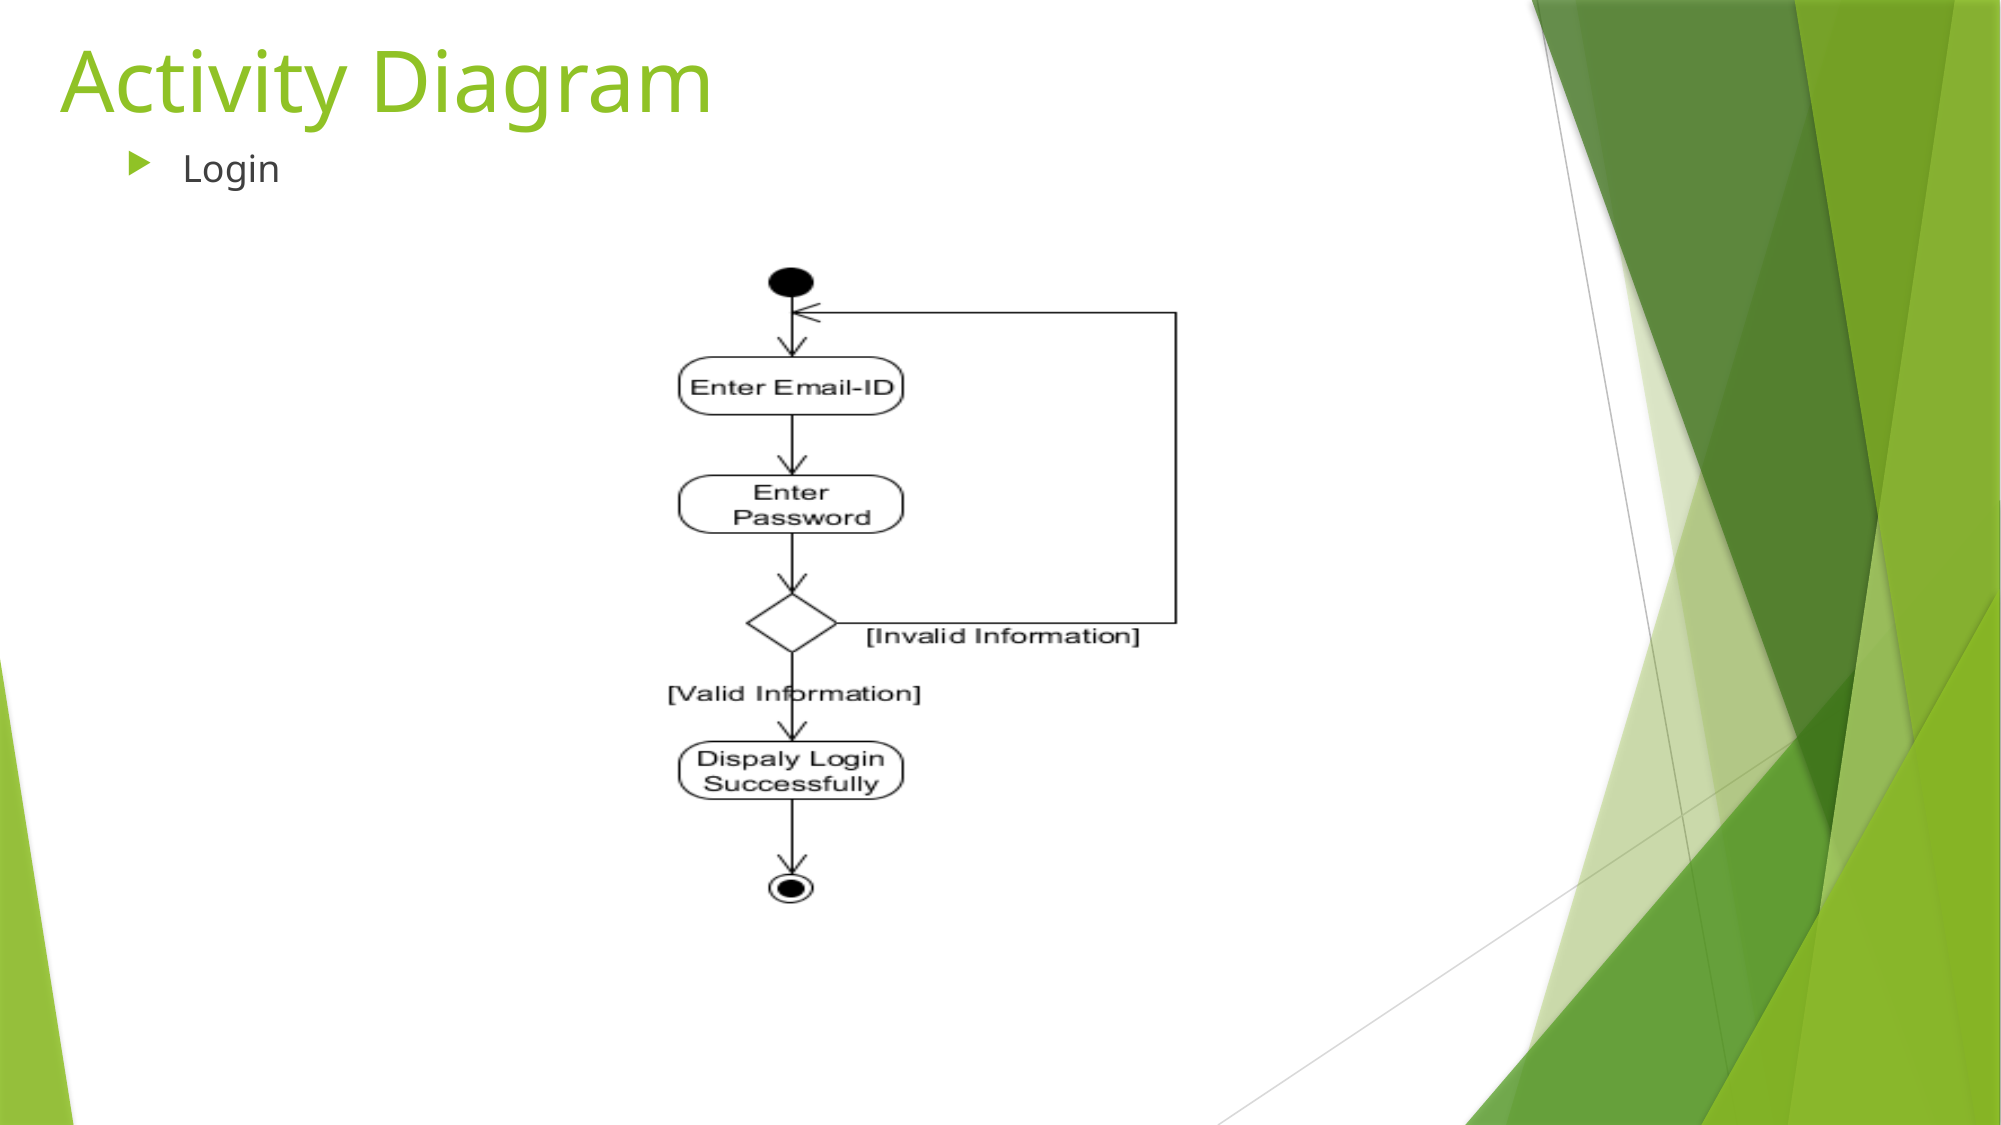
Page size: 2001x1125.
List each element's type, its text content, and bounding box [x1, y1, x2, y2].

list Login [111, 137, 1522, 991]
picture [478, 221, 1232, 944]
title Activity Diagram [45, 19, 1425, 138]
